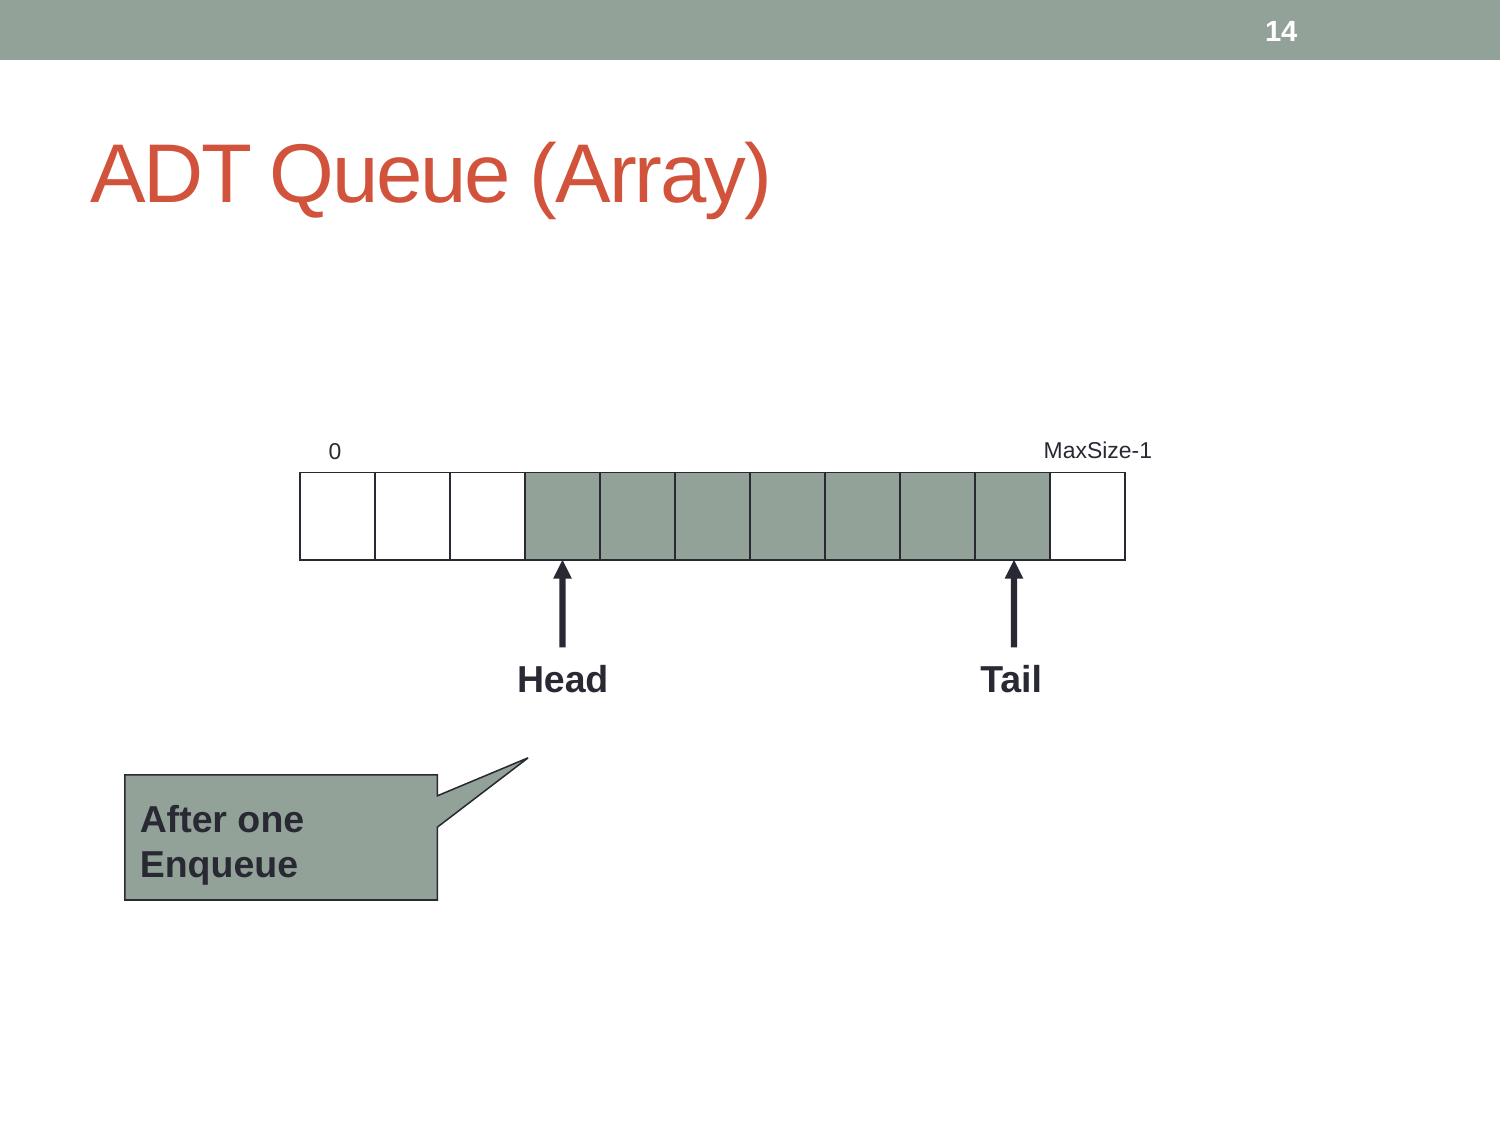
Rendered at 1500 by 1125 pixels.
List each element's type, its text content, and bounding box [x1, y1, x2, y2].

text_box [124, 757, 529, 901]
slide_number 14 [1250, 3, 1425, 57]
text_box 0 [313, 429, 357, 469]
text_box MaxSize-1 [1028, 427, 1168, 471]
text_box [299, 472, 1126, 713]
title ADT Queue (Array) [75, 87, 1425, 250]
text_box After one Enqueue [124, 787, 415, 893]
